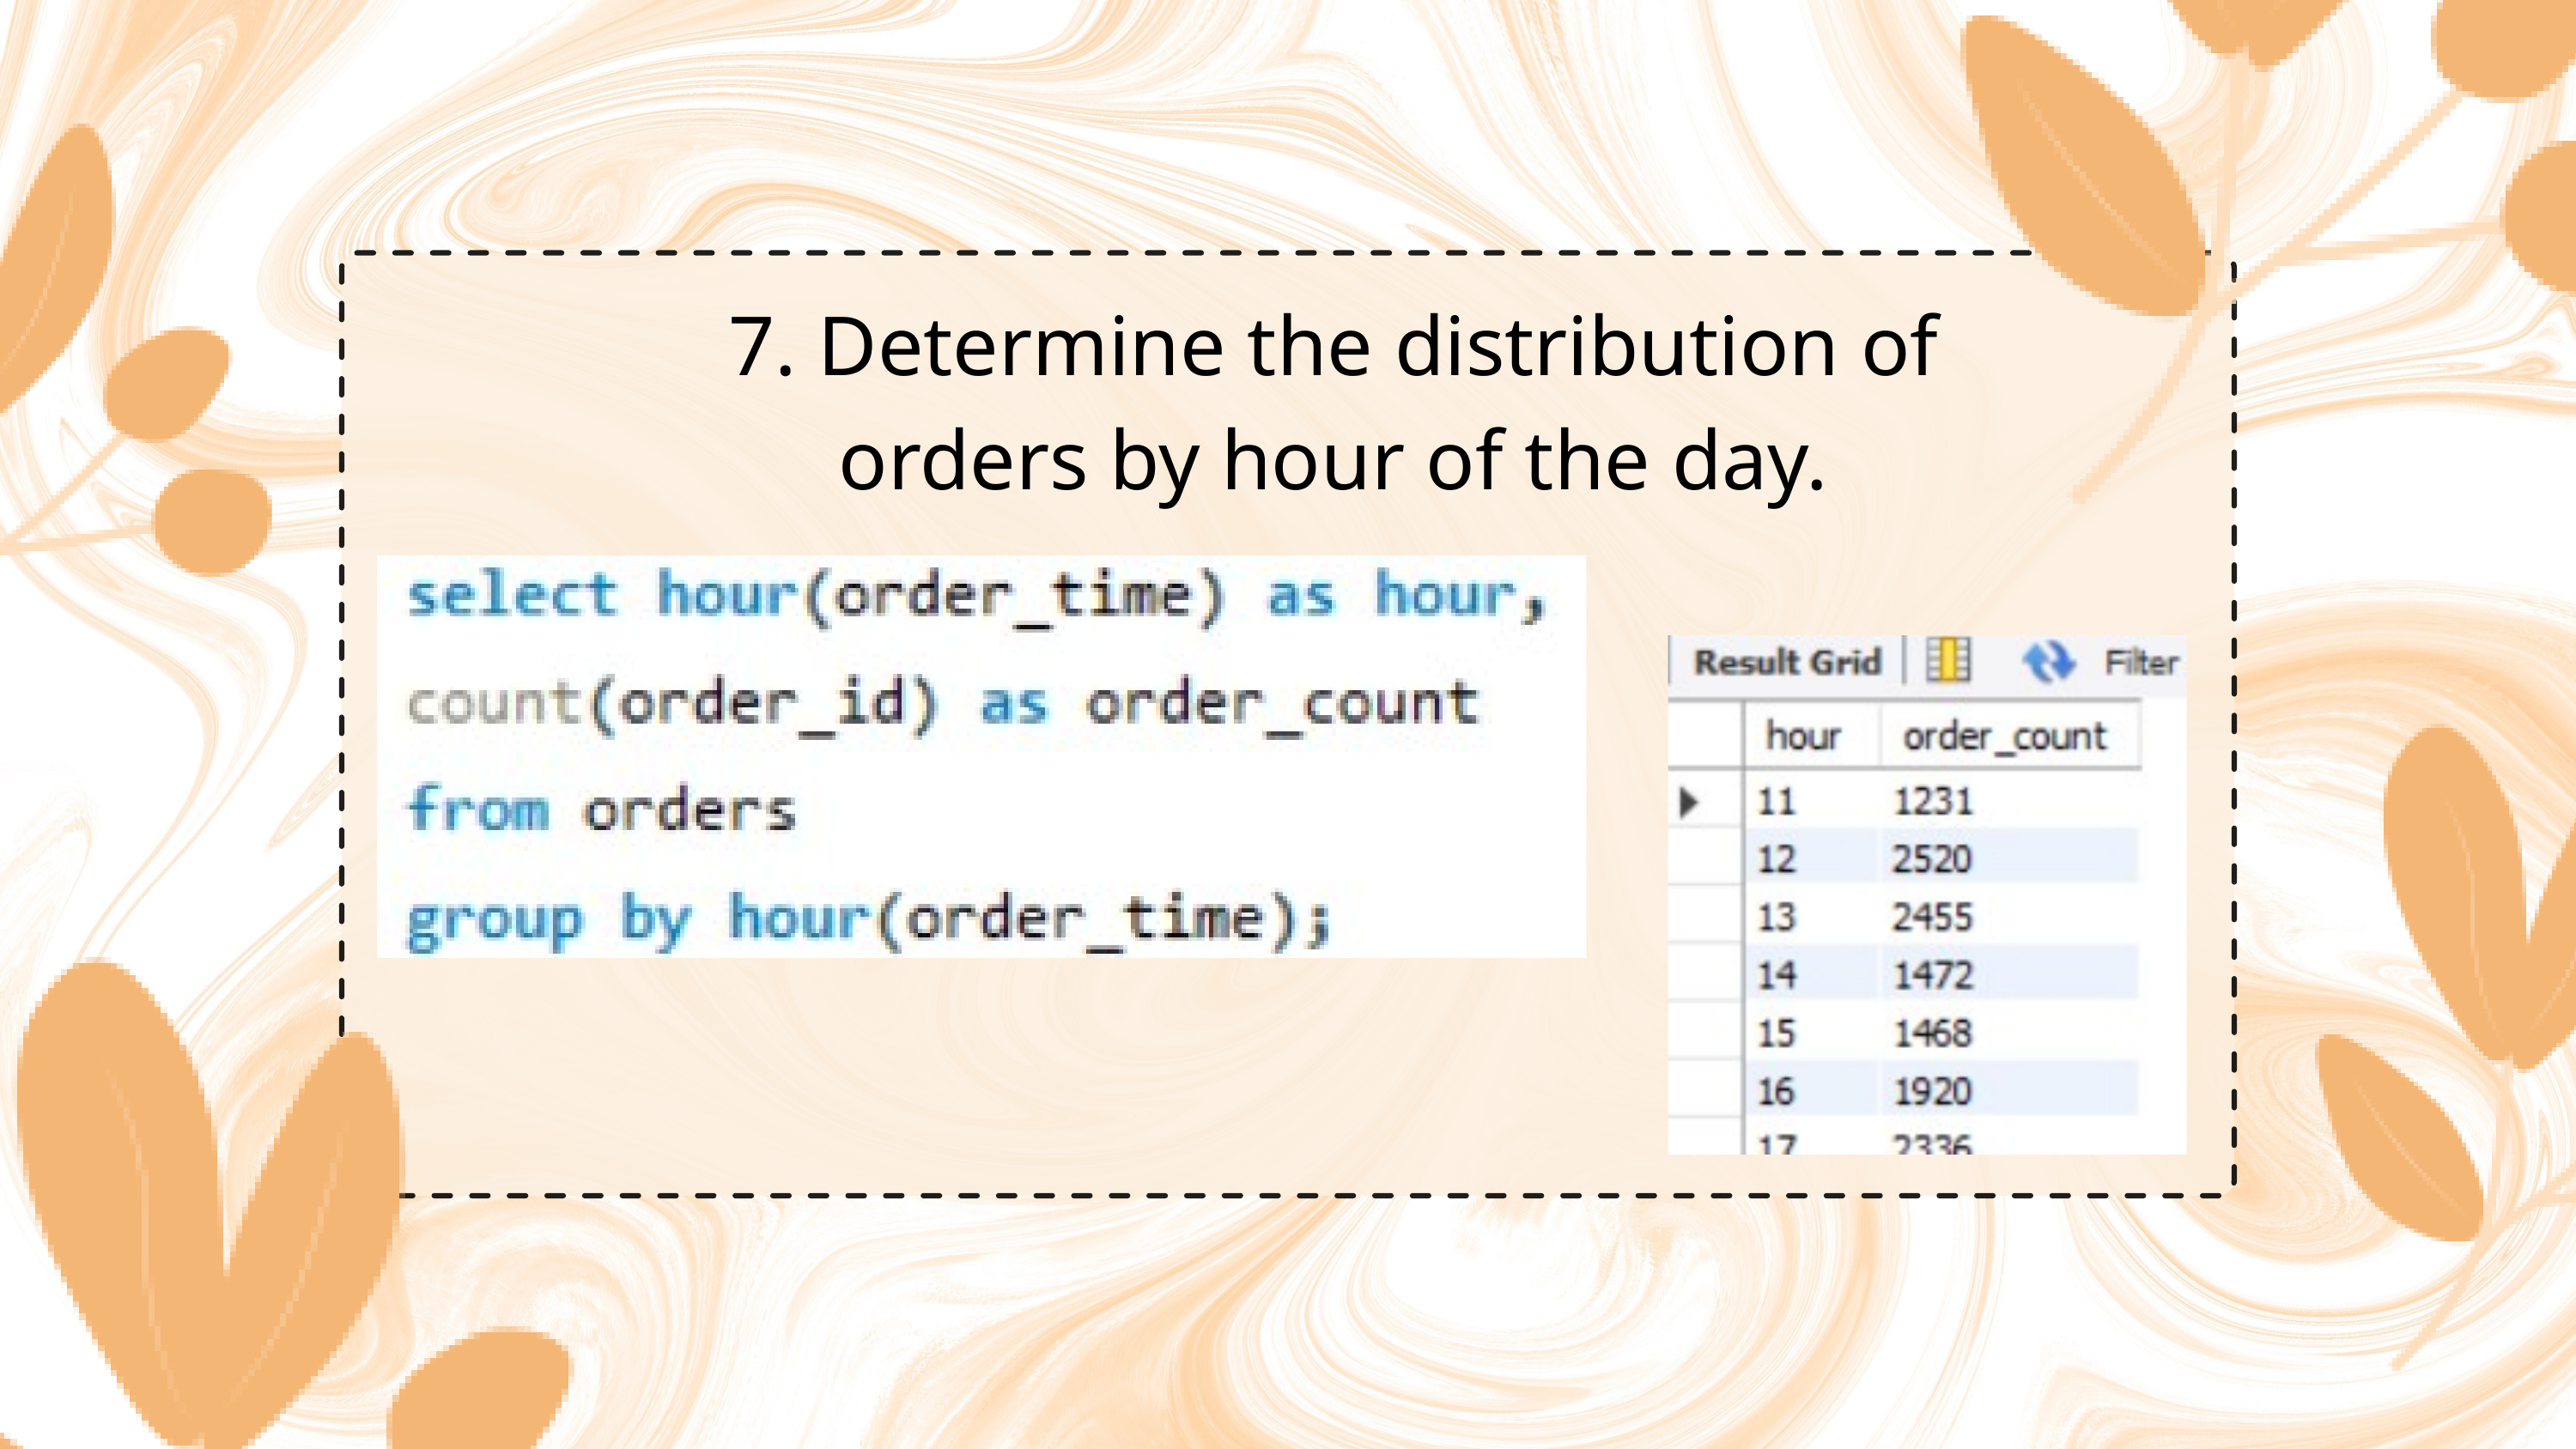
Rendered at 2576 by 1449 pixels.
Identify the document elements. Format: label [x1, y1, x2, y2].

text_box [2311, 724, 2576, 1376]
text_box [0, 72, 272, 724]
text_box [0, 957, 631, 1449]
text_box [0, 0, 1954, 957]
text_box [1954, 0, 2576, 511]
text_box [341, 252, 2235, 1197]
text_box [631, 511, 2576, 1449]
